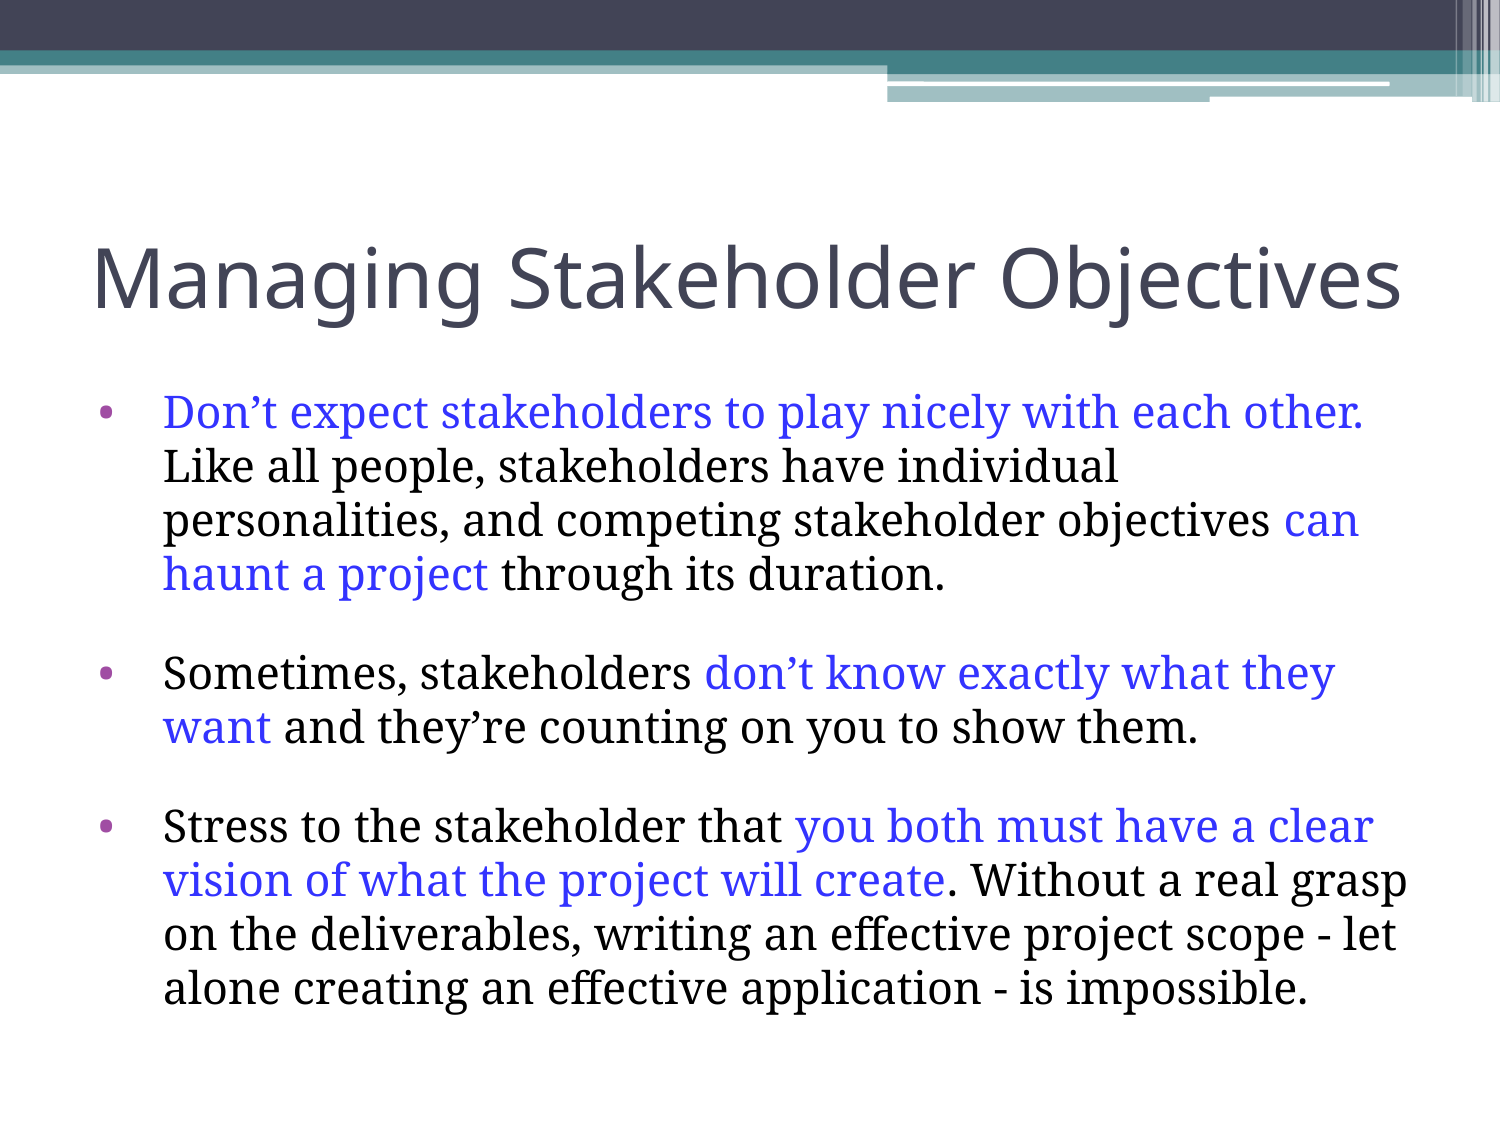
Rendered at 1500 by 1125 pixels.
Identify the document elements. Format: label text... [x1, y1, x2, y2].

title Managing Stakeholder Objectives [75, 187, 1425, 363]
list Don’t expect stakeholders to play nicely with each other. Like all people, stakeholders have individual personalities, and competing stakeholder objectives can haunt a project through its duration. Sometimes, stakeholders don’t know exactly what they want and they’re counting on you to show them. Stress to the stakeholder that you both must have a clear vision of what the project will create. Without a real grasp on the deliverables, writing an effective project scope - let alone creating an effective application - is impossible. [75, 368, 1425, 1079]
